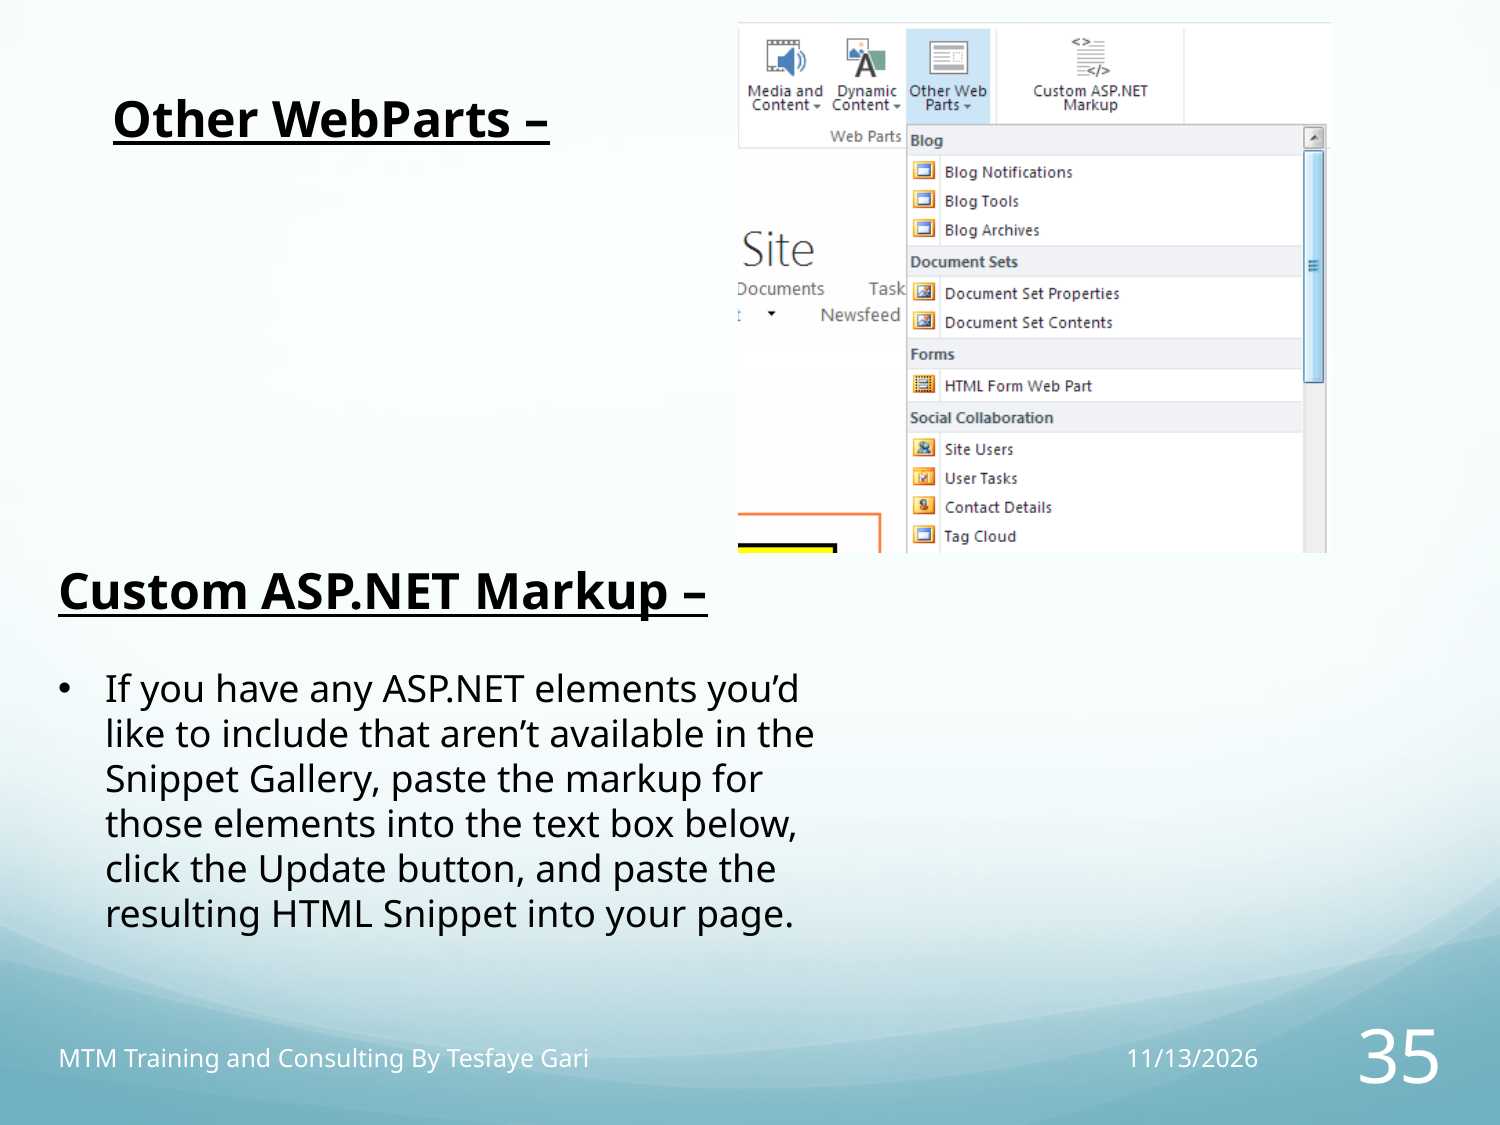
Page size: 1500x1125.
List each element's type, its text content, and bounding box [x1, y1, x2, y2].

text_box Custom ASP.NET Markup – If you have any ASP.NET elements you’d like to include that aren’t available in the Snippet Gallery, paste the markup for those elements into the text box below, click the Update button, and paste the resulting HTML Snippet into your page. [43, 552, 869, 943]
text_box Other WebParts – [97, 80, 565, 155]
picture [737, 21, 1331, 553]
footer MTM Training and Consulting By Tesfaye Gari [43, 1029, 838, 1090]
slide_number 35 [1295, 1029, 1459, 1090]
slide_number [923, 1029, 1274, 1090]
